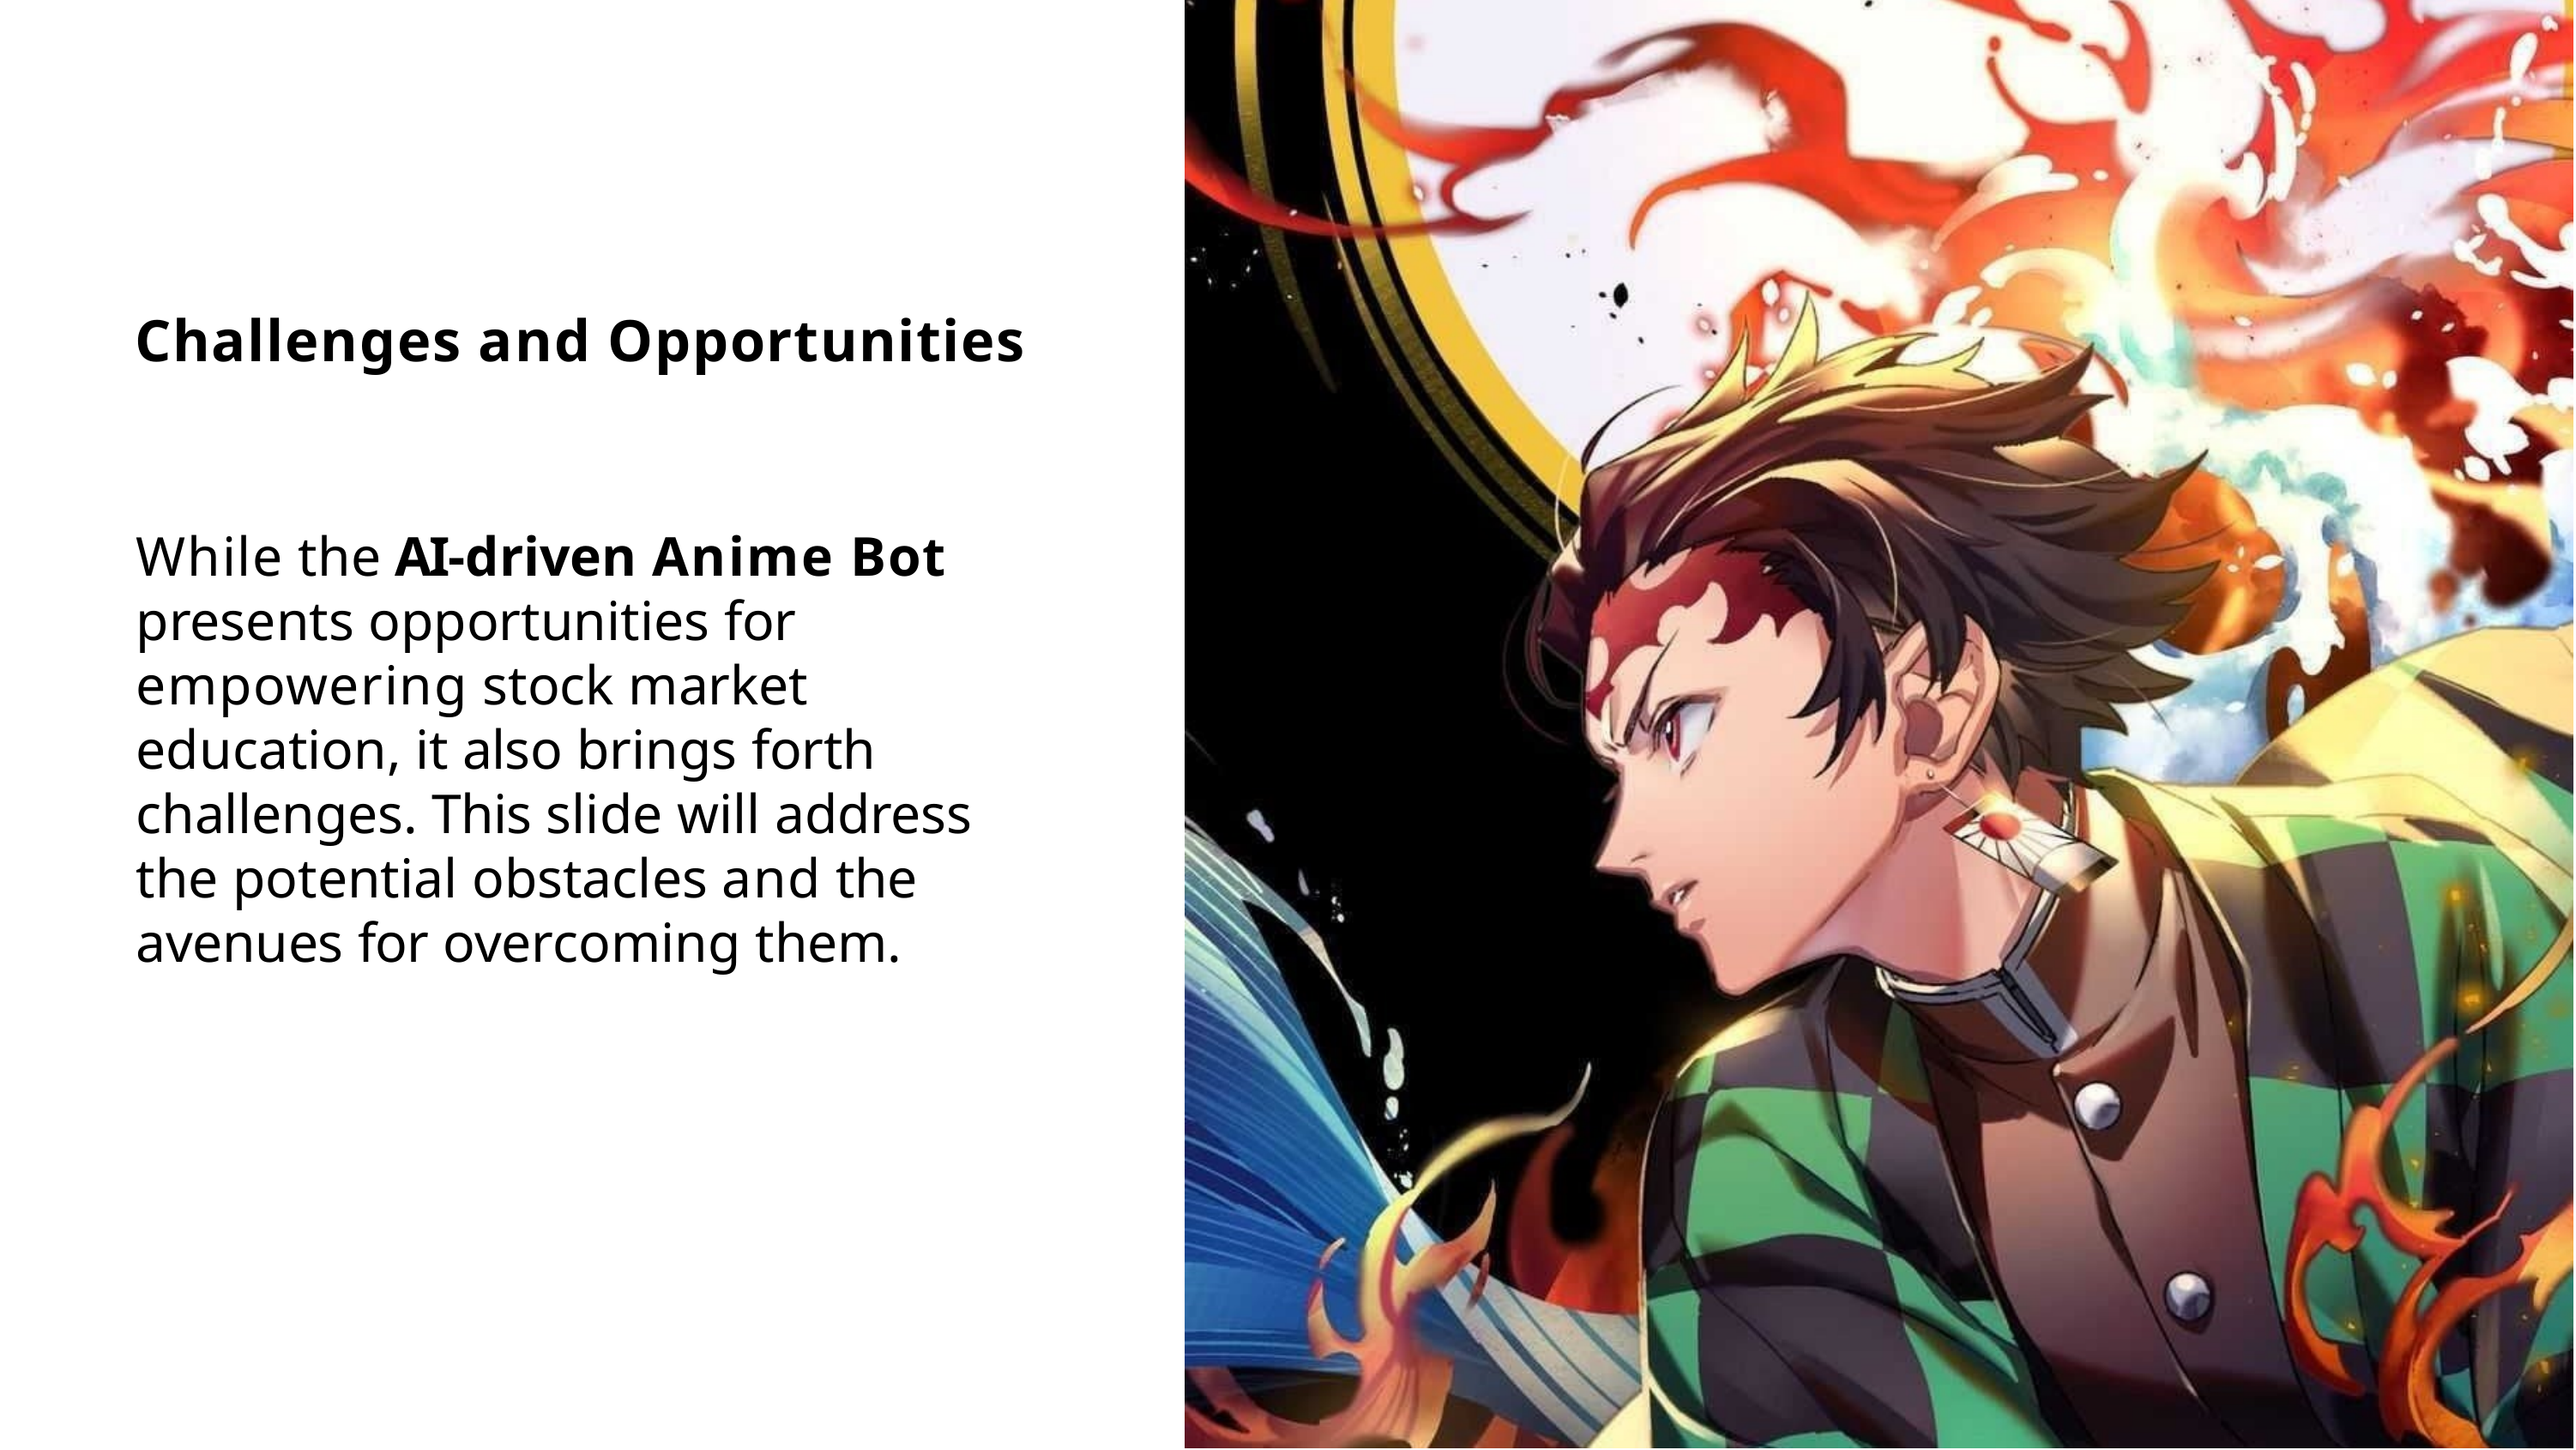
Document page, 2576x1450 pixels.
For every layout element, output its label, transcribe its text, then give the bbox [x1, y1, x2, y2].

title Challenges and Opportunities [132, 114, 1179, 547]
text_box While the AI-driven Anime Bot presents opportunities for empowering stock market education, it also brings forth challenges. This slide will address the potential obstacles and the avenues for overcoming them. [134, 547, 1028, 973]
picture [1184, 0, 2574, 1448]
